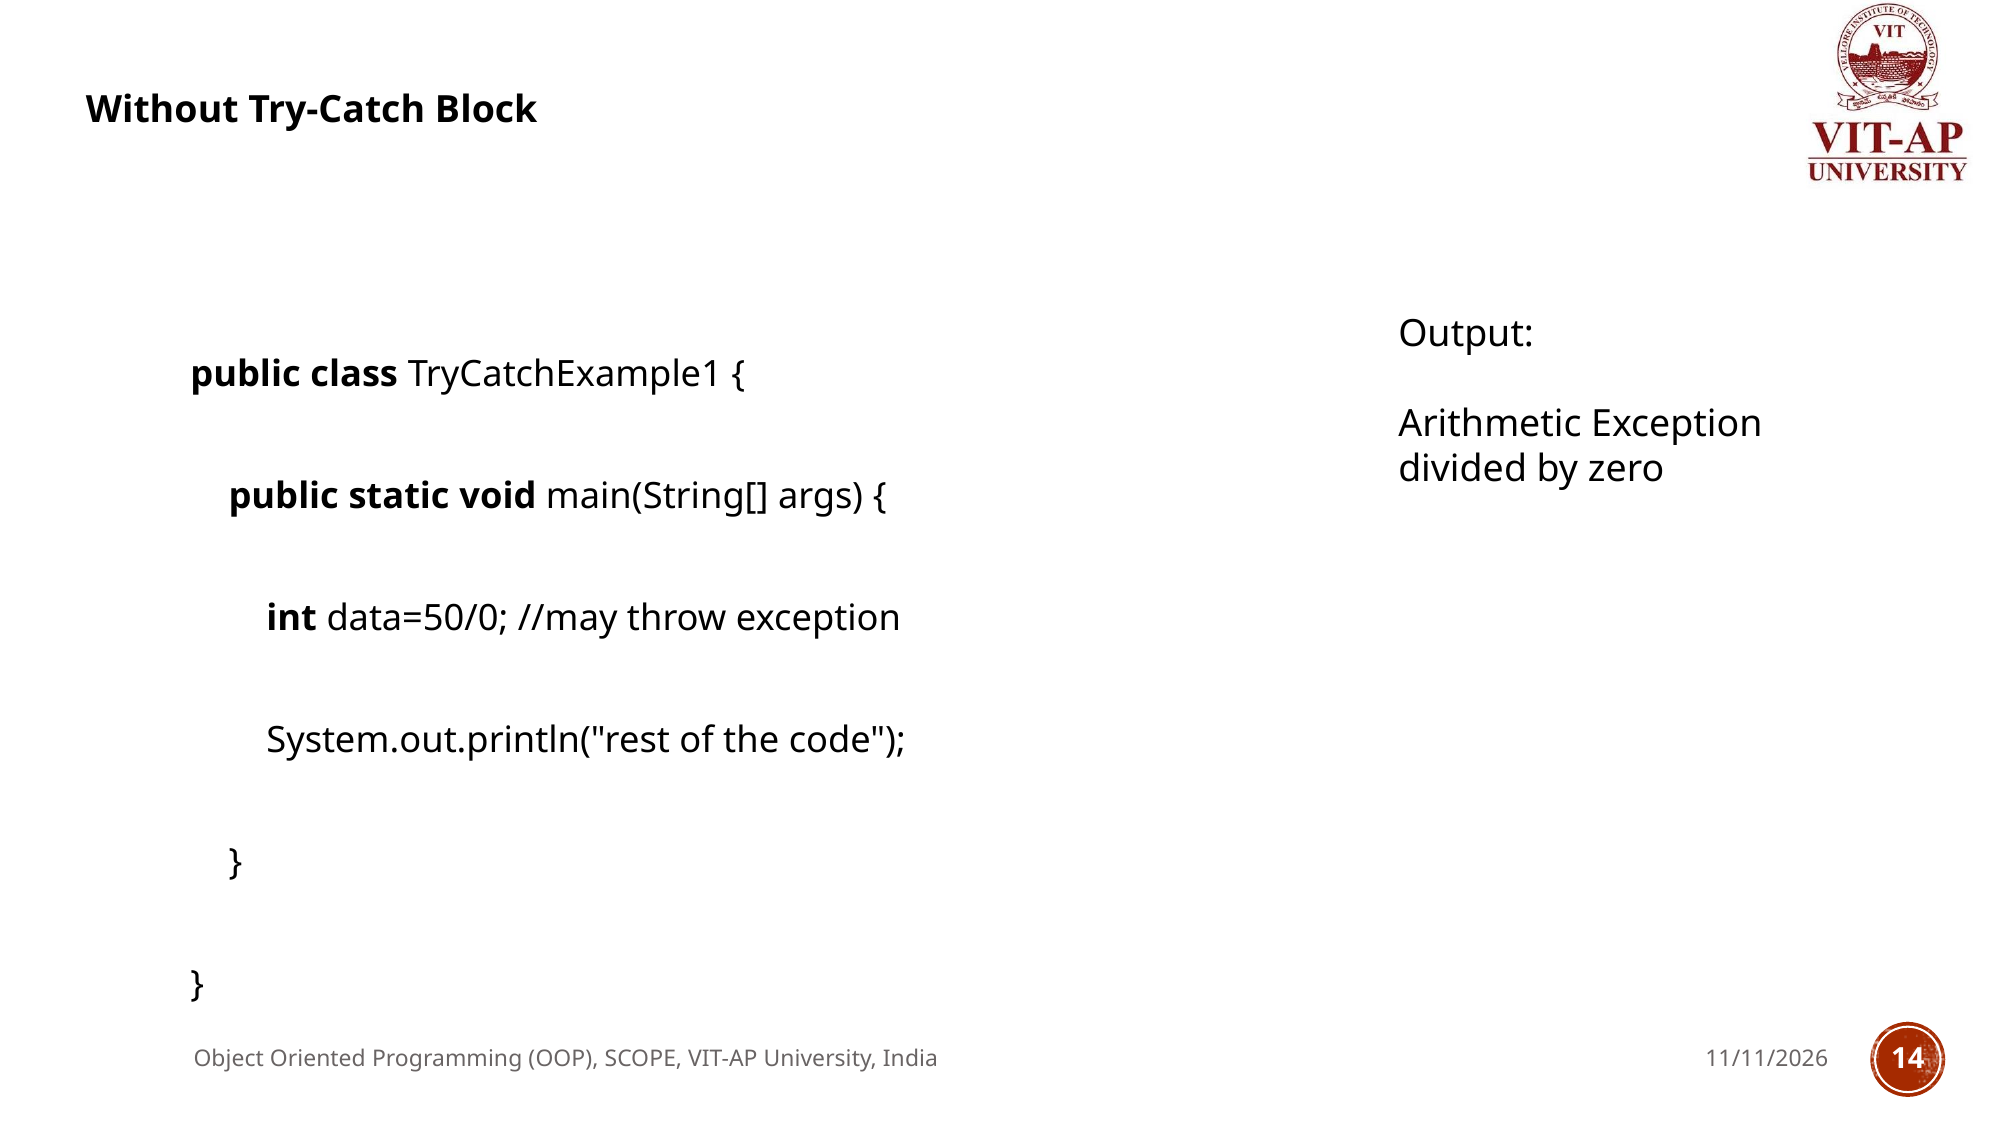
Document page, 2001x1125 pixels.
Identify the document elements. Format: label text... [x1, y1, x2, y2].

text_box Output: Arithmetic Exception divided by zero [1383, 301, 1788, 497]
slide_number 14 [1855, 1028, 1961, 1089]
picture [1784, 0, 2000, 216]
footer Object Oriented Programming (OOP), SCOPE, VIT-AP University, India [178, 1028, 1217, 1089]
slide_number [1306, 1028, 1844, 1089]
list public class TryCatchExample1 { public static void main(String[] args) { int data=50/0; //may throw exception System.out.println("rest of the code"); } } [175, 348, 1826, 1013]
text_box Without Try-Catch Block [71, 77, 553, 138]
